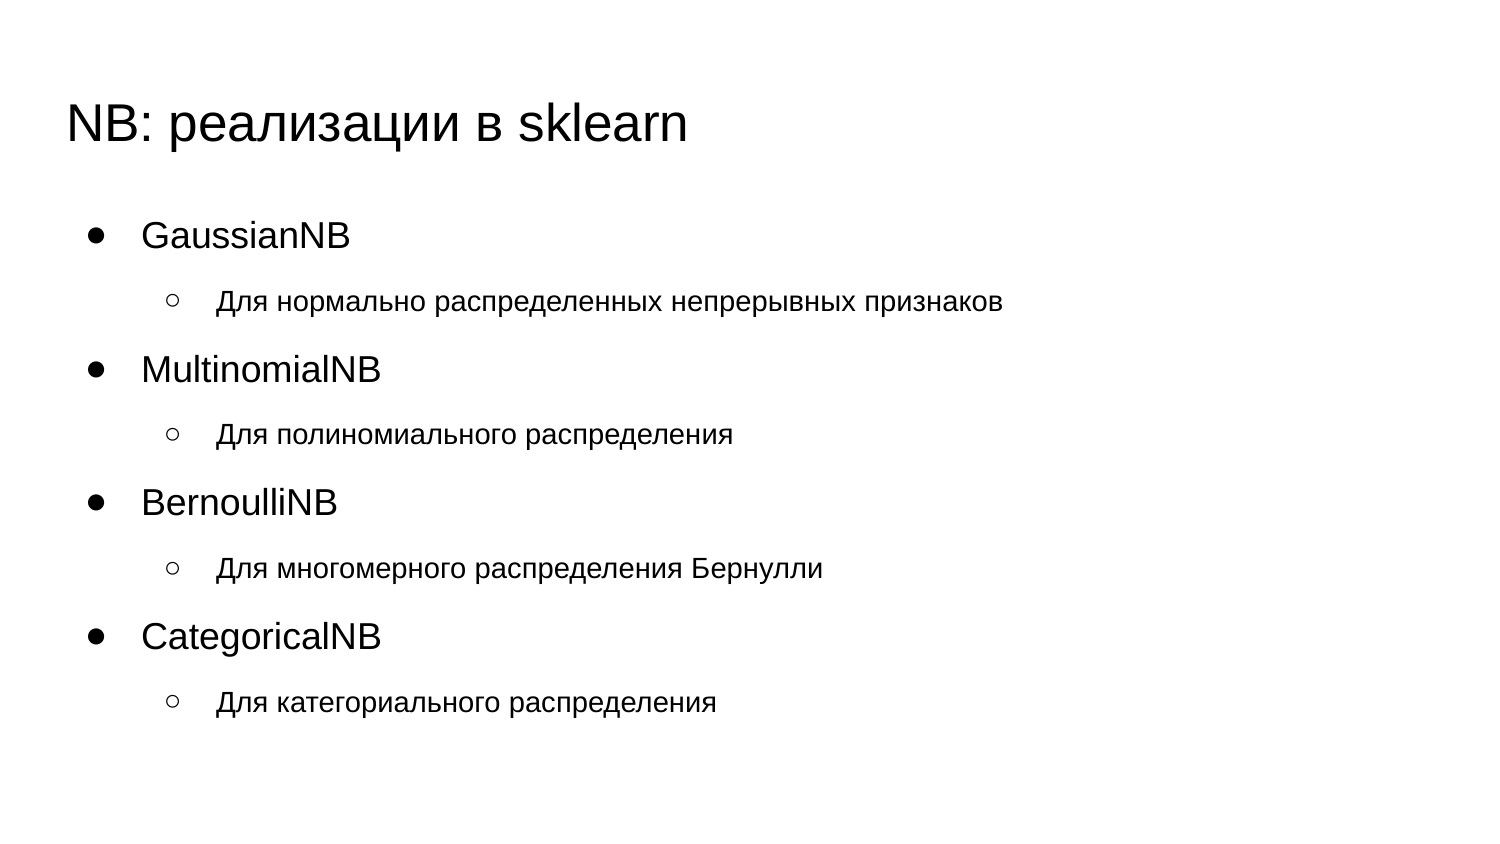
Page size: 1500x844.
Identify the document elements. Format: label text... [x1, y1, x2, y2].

list GaussianNB Для нормально распределенных непрерывных признаков MultinomialNB Для полиномиального распределения BernoulliNB Для многомерного распределения Бернулли CategoricalNB Для категориального распределения [51, 189, 1449, 750]
title NB: реализации в sklearn [51, 72, 1449, 167]
